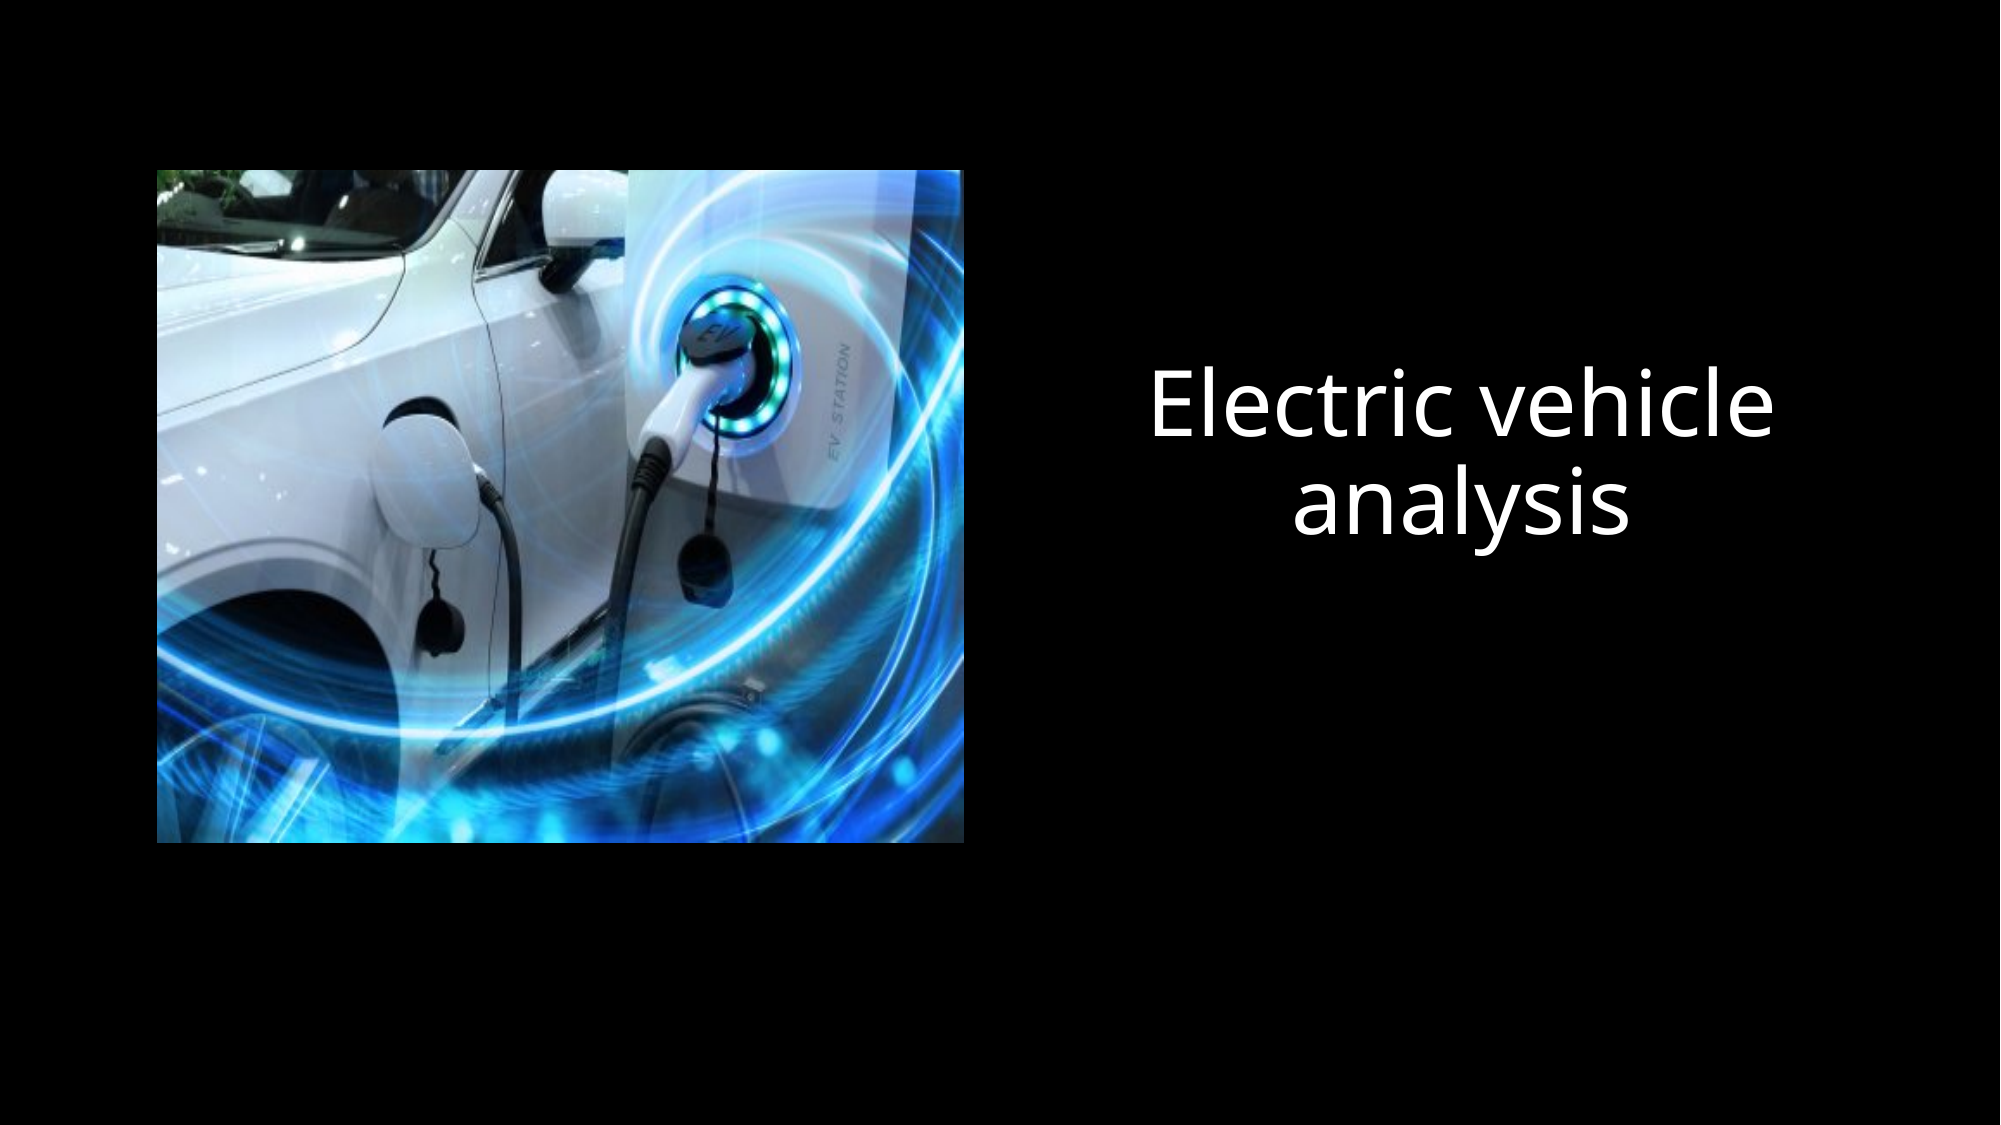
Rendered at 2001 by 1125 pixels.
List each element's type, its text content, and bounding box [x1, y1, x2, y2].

picture [157, 170, 964, 843]
title Electric vehicle analysis [1036, 170, 1889, 563]
